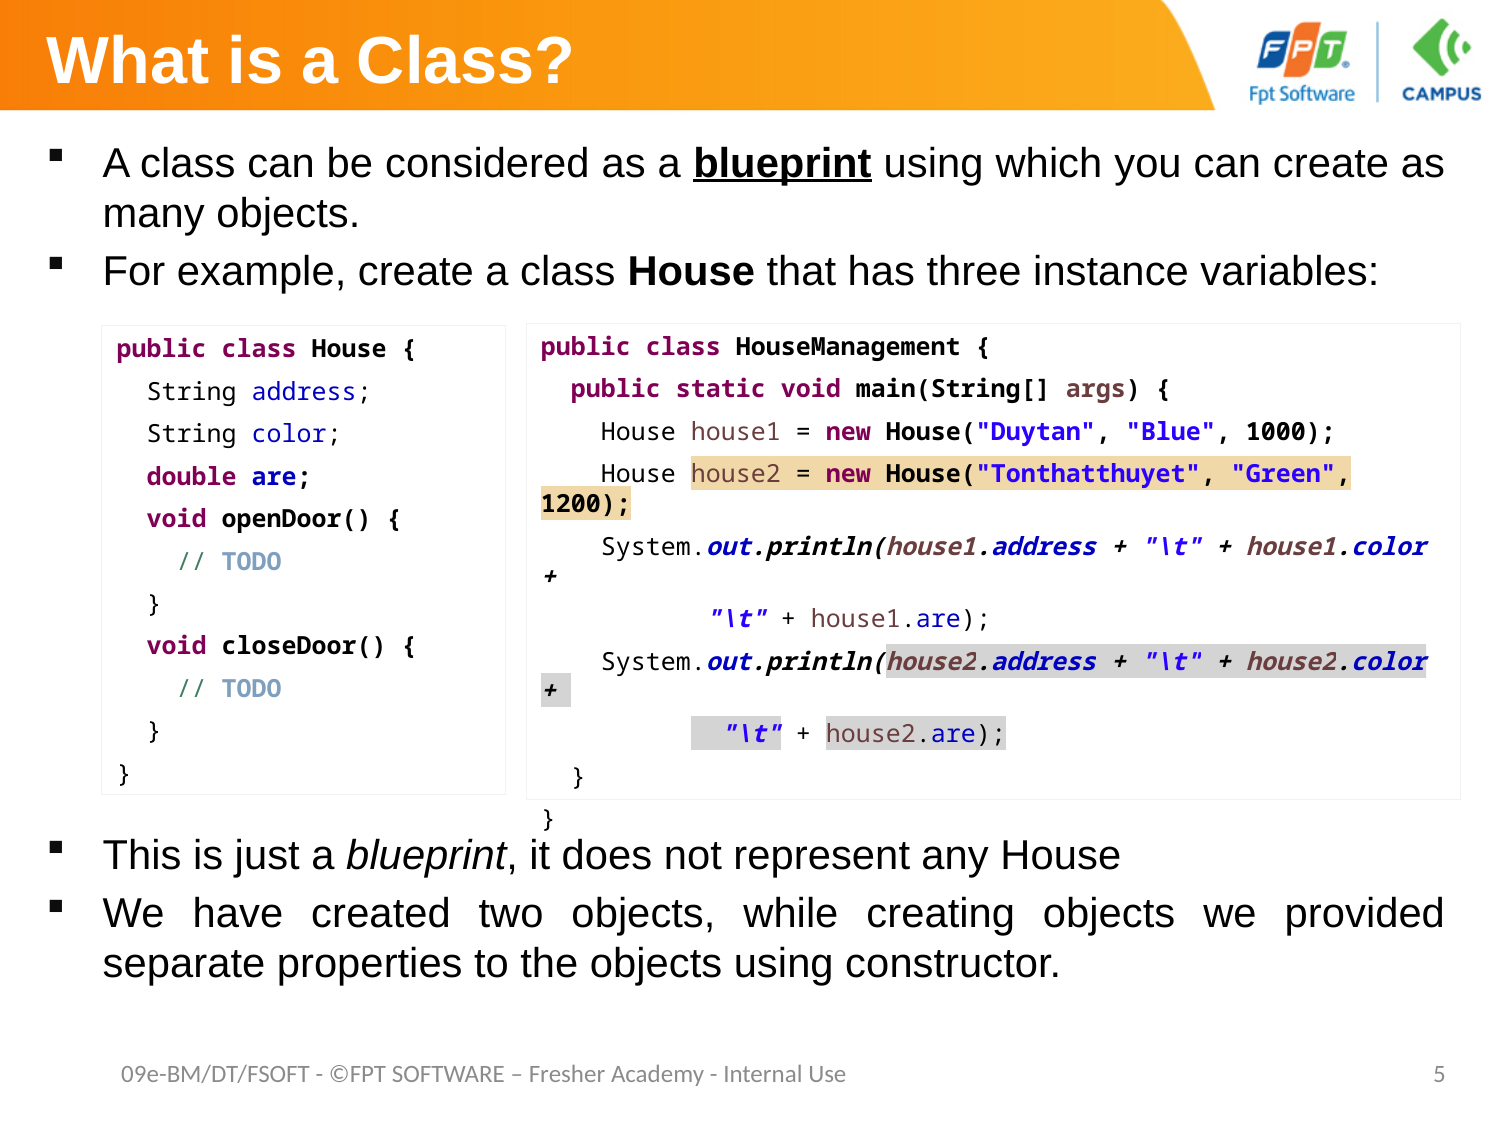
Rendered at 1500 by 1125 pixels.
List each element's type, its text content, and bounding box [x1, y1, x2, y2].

list A class can be considered as a blueprint using which you can create as many objects. For example, create a class House that has three instance variables: This is just a blueprint, it does not represent any House We have created two objects, while creating objects we provided separate properties to the objects using constructor. [31, 127, 1461, 1020]
footer 09e-BM/DT/FSOFT - ©FPT SOFTWARE – Fresher Academy - Internal Use [31, 1042, 938, 1103]
text_box public class HouseManagement { public static void main(String[] args) { House house1 = new House("Duytan", "Blue", 1000); House house2 = new House("Tonthatthuyet", "Green", 1200); System.out.println(house1.address + "\t" + house1.color + "\t" + house1.are); System.out.println(house2.address + "\t" + house2.color + "\t" + house2.are); } } [526, 323, 1461, 800]
title What is a Class? [31, 3, 1461, 111]
slide_number 5 [1074, 1042, 1461, 1103]
picture [0, 0, 1500, 1125]
text_box public class House { String address; String color; double are; void openDoor() { // TODO } void closeDoor() { // TODO } } [101, 325, 506, 795]
